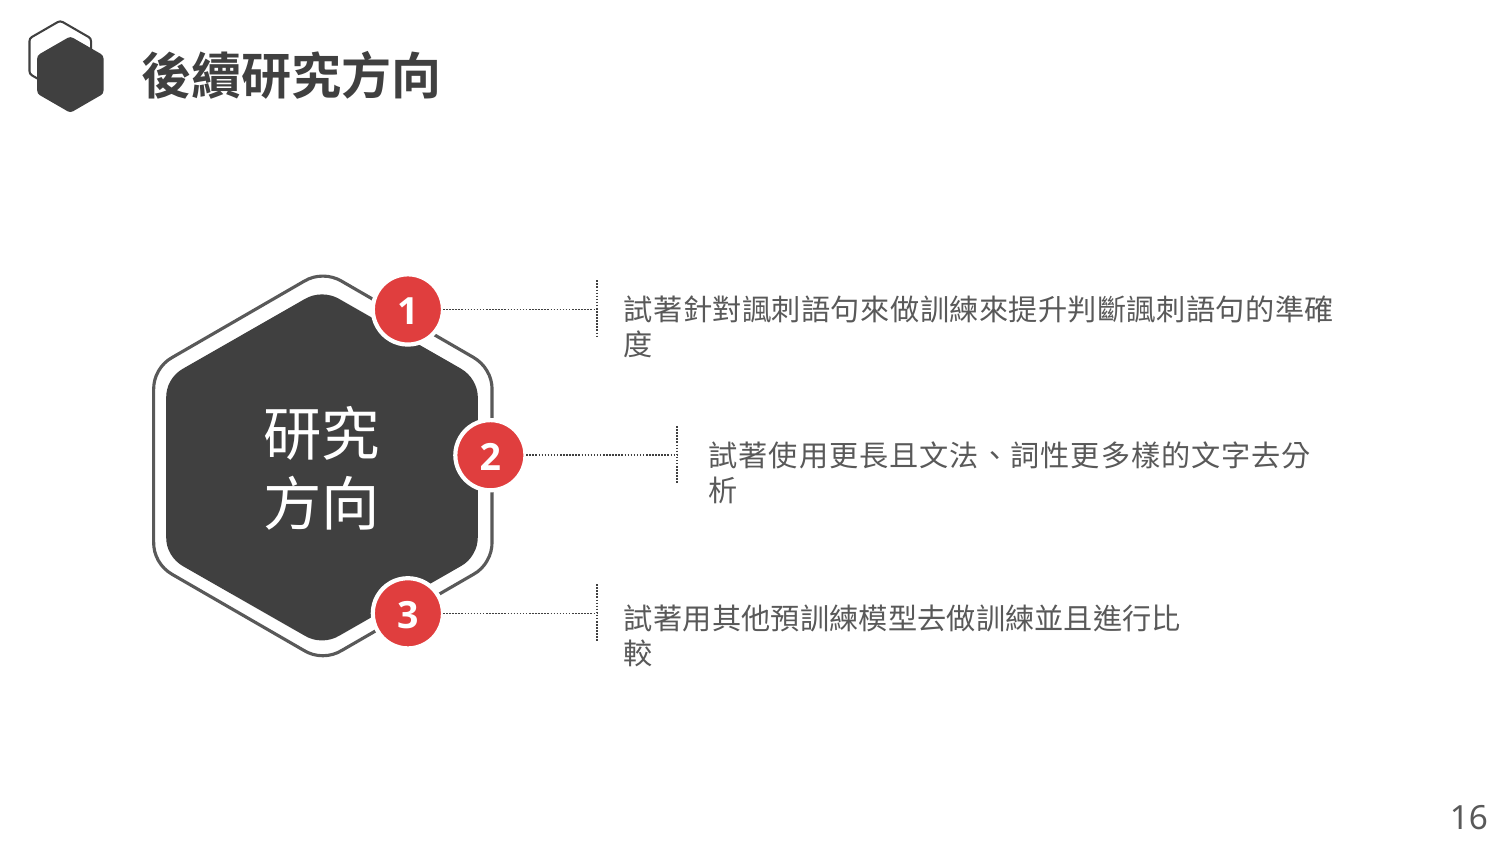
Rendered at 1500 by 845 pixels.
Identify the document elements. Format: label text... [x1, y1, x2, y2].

text_box 試著用其他預訓練模型去做訓練並且進行比較 [623, 600, 1182, 671]
text_box 16 [1435, 788, 1500, 844]
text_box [443, 280, 598, 339]
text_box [443, 584, 598, 643]
text_box [153, 276, 493, 656]
text_box 3 [372, 578, 443, 649]
text_box 試著使用更長且文法、詞性更多樣的文字去分析 [708, 437, 1312, 507]
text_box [526, 426, 677, 485]
text_box 試著針對諷刺語句來做訓練來提升判斷諷刺語句的準確度 [623, 291, 1334, 362]
text_box 2 [455, 420, 526, 491]
text_box 1 [372, 274, 443, 345]
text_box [29, 21, 104, 113]
text_box 後續研究方向 [129, 38, 479, 110]
